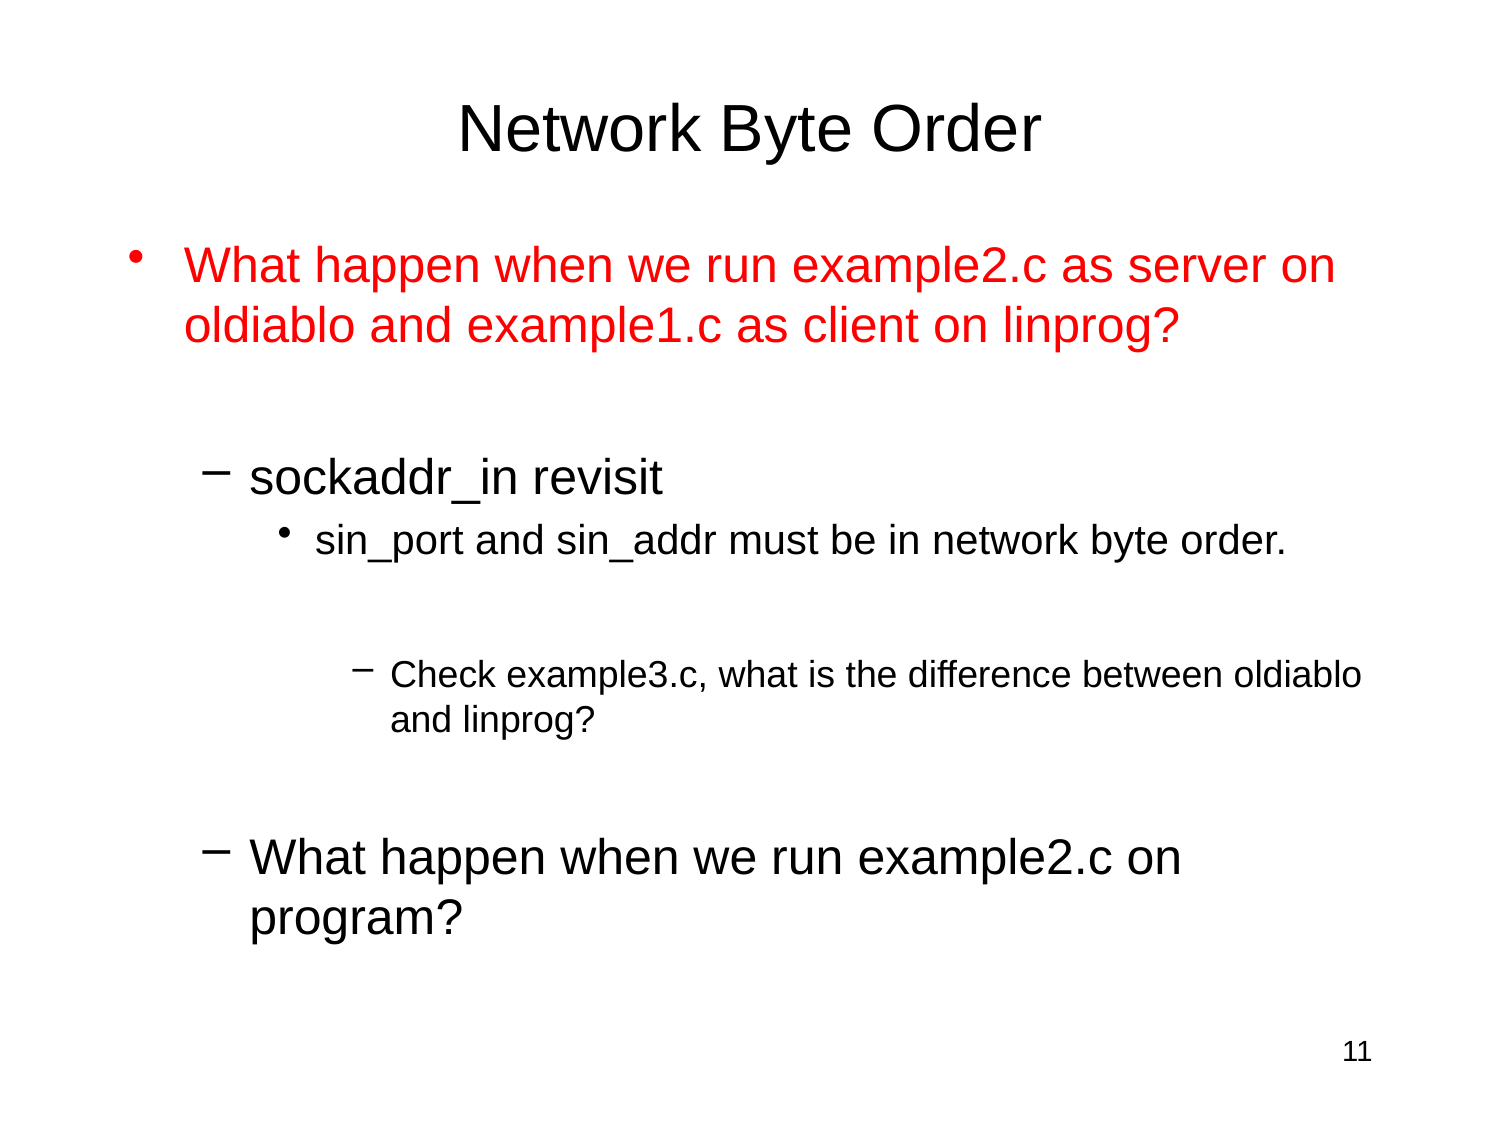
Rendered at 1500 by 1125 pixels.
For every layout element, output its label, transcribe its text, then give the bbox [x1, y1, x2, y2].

list What happen when we run example2.c as server on oldiablo and example1.c as client on linprog? sockaddr_in revisit sin_port and sin_addr must be in network byte order. Check example3.c, what is the difference between oldiablo and linprog? What happen when we run example2.c on program? [112, 224, 1388, 1000]
slide_number 11 [1074, 1024, 1388, 1101]
title Network Byte Order [112, 62, 1388, 188]
